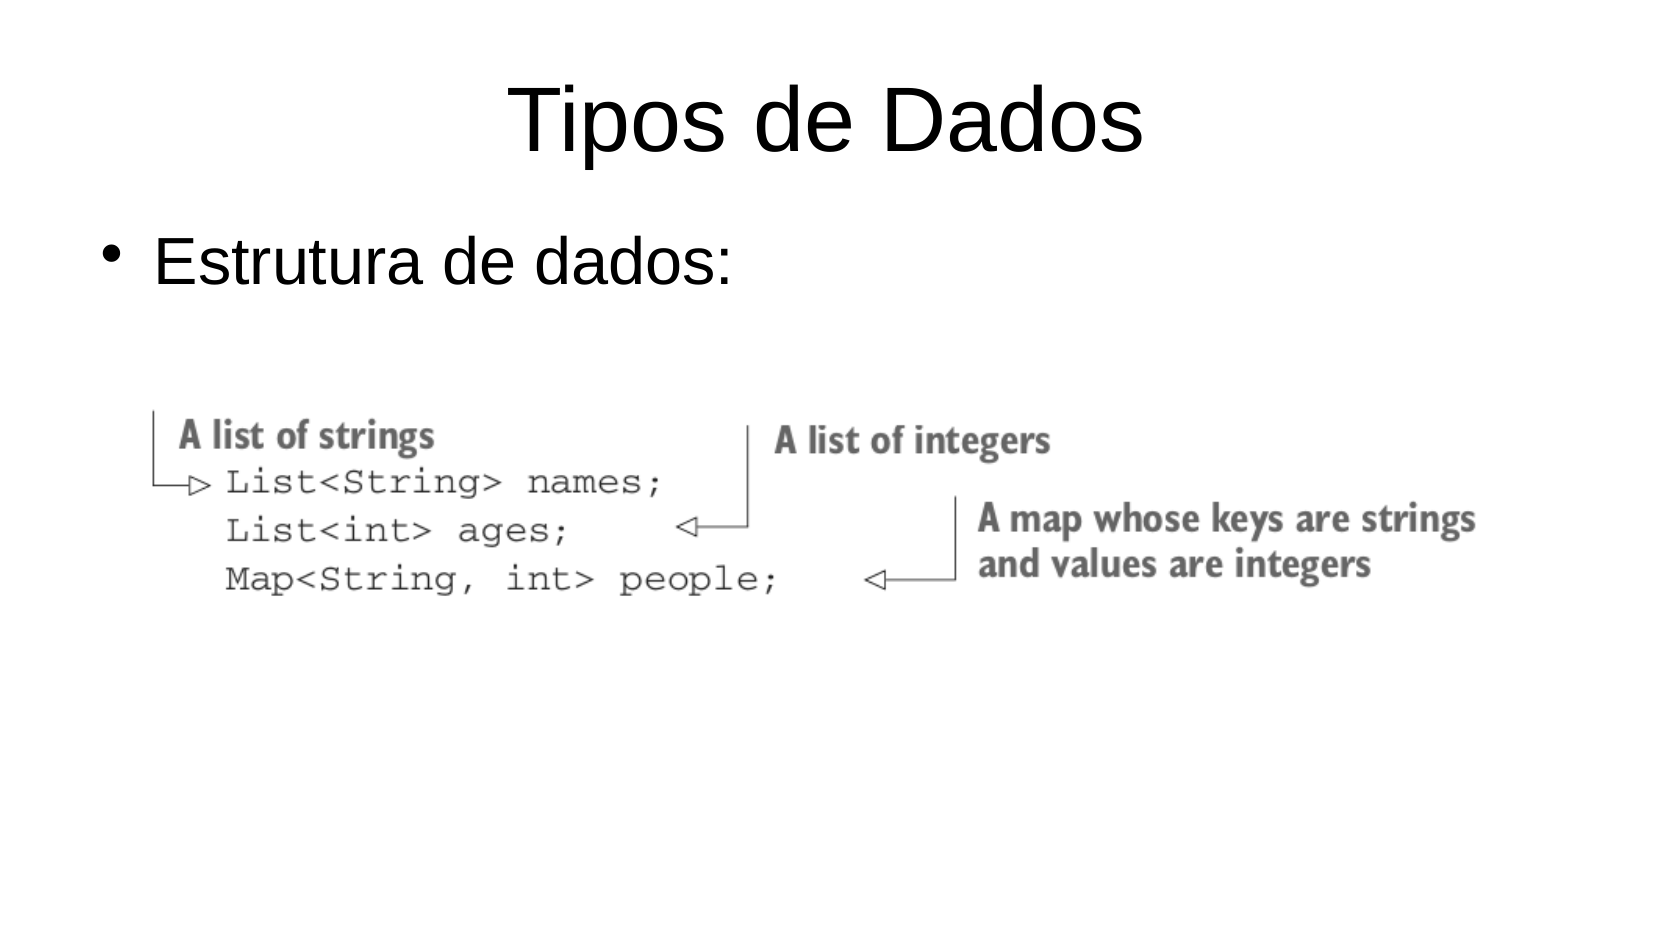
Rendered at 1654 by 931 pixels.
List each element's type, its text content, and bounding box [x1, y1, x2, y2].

text_box Estrutura de dados: [82, 217, 1571, 757]
text_box Tipos de Dados [82, 37, 1571, 193]
picture [70, 365, 1563, 632]
